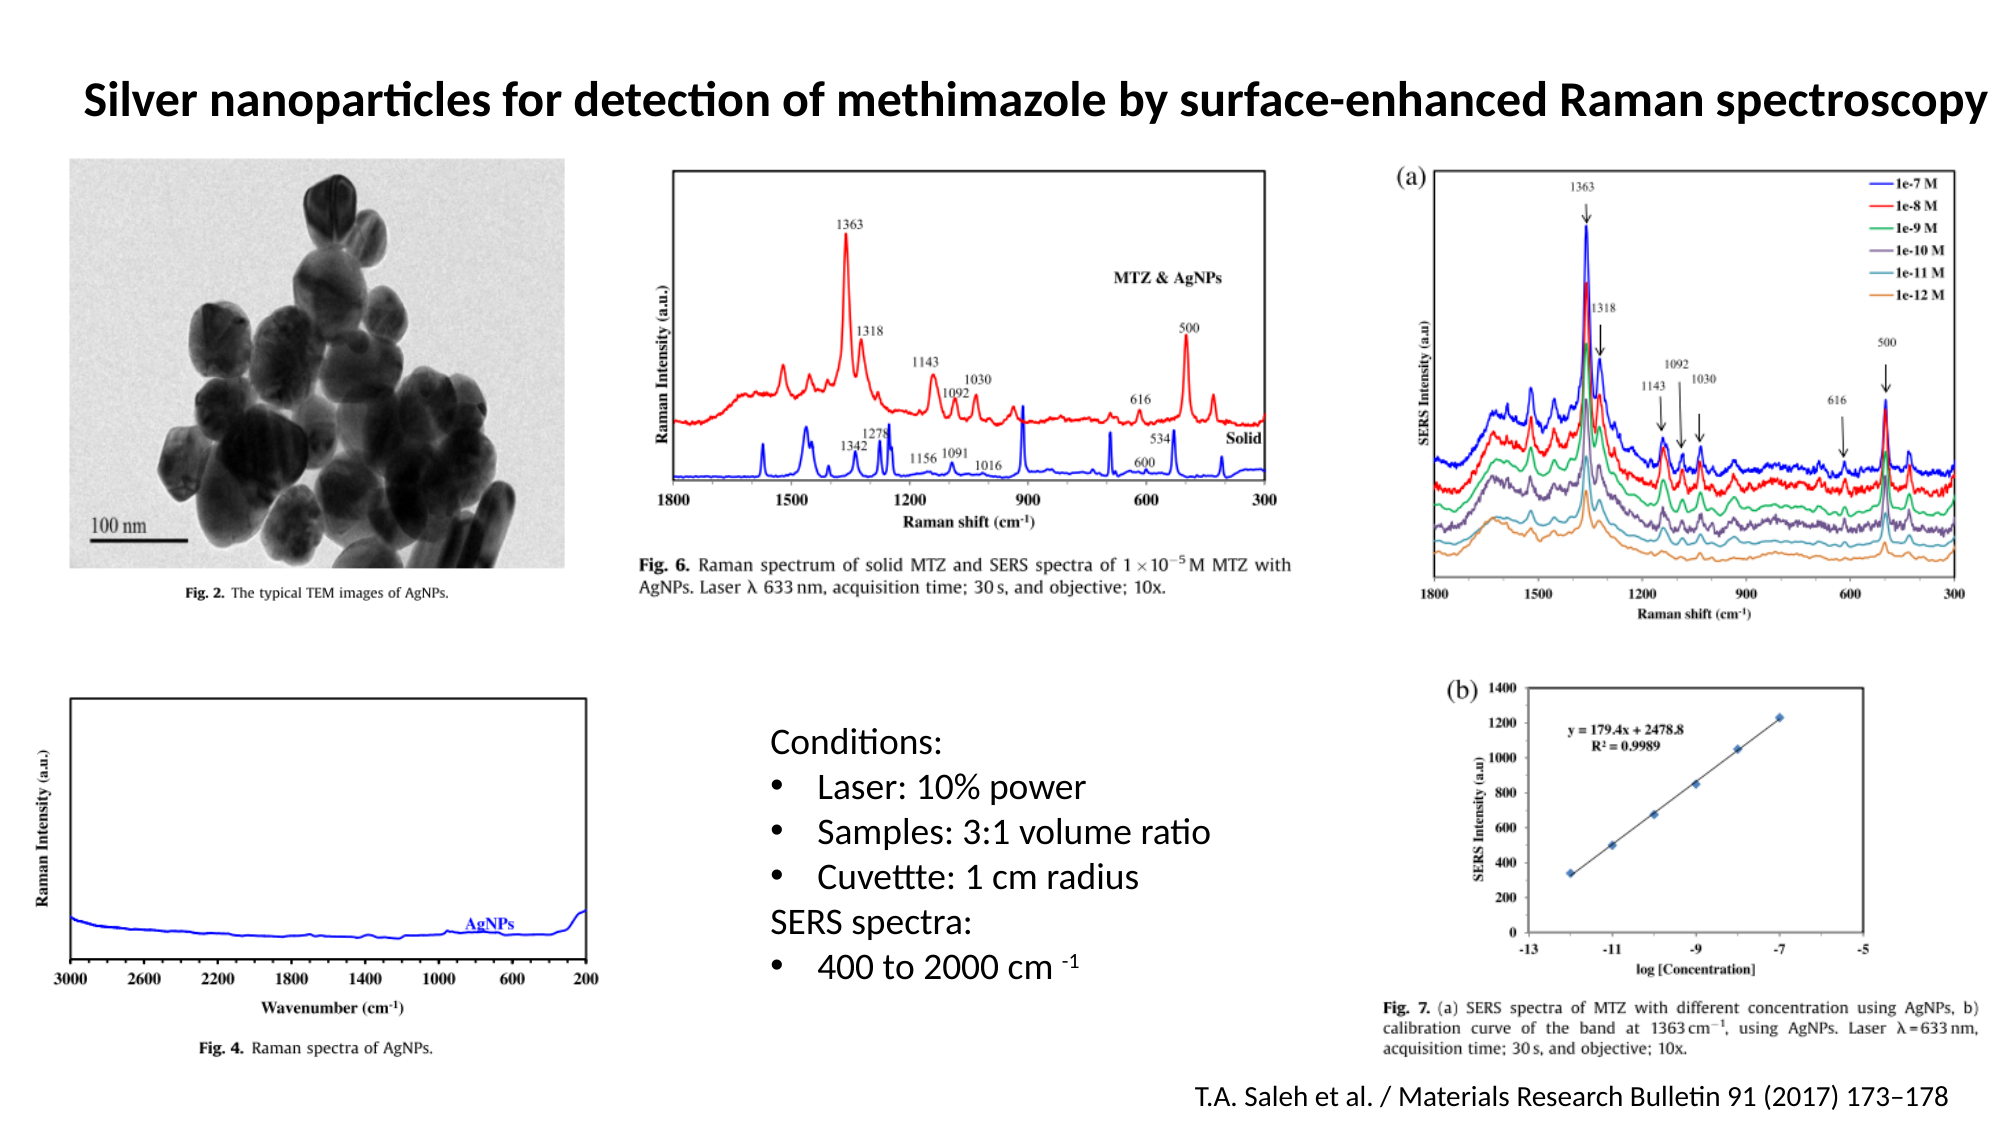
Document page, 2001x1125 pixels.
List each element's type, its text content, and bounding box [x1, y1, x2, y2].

picture [624, 149, 1303, 607]
text_box Conditions: Laser: 10% power Samples: 3:1 volume ratio Cuvettte: 1 cm radius SERS spectra: 400 to 2000 cm -1 [755, 709, 1235, 995]
picture [1375, 148, 1995, 1064]
text_box Silver nanoparticles for detection of methimazole by surface-enhanced Raman spectroscopy [68, 59, 2000, 135]
picture [12, 664, 620, 1063]
picture [59, 148, 573, 605]
text_box ﻿ T.A. Saleh et al. / Materials Research Bulletin 91 (2017) 173–178 [1172, 1069, 2000, 1120]
